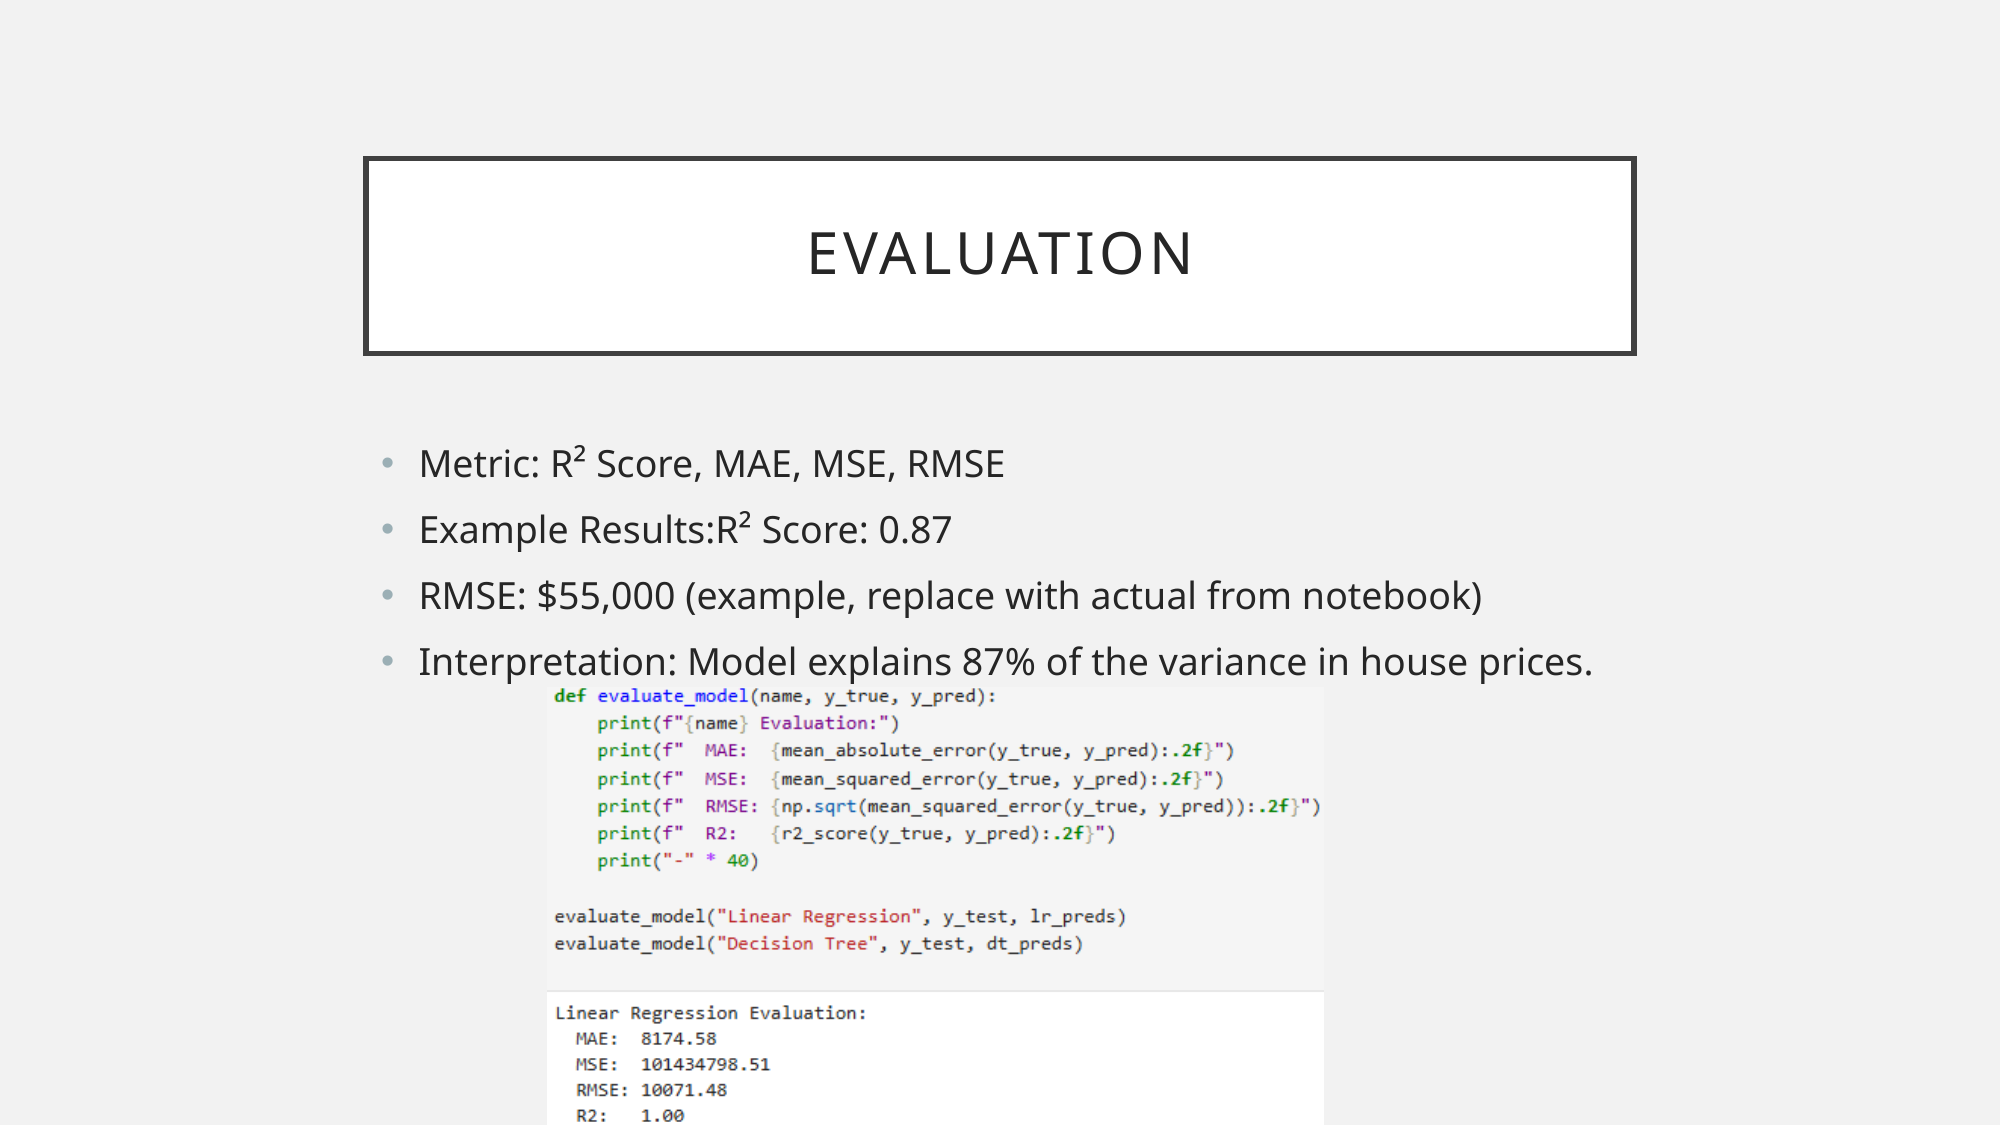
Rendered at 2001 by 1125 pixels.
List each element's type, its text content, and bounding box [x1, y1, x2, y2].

title Evaluation [363, 156, 1637, 356]
list Metric: R² Score, MAE, MSE, RMSE Example Results:R² Score: 0.87 RMSE: $55,000 (example, replace with actual from notebook) Interpretation: Model explains 87% of the variance in house prices. [366, 432, 1634, 942]
picture [547, 687, 1324, 1125]
